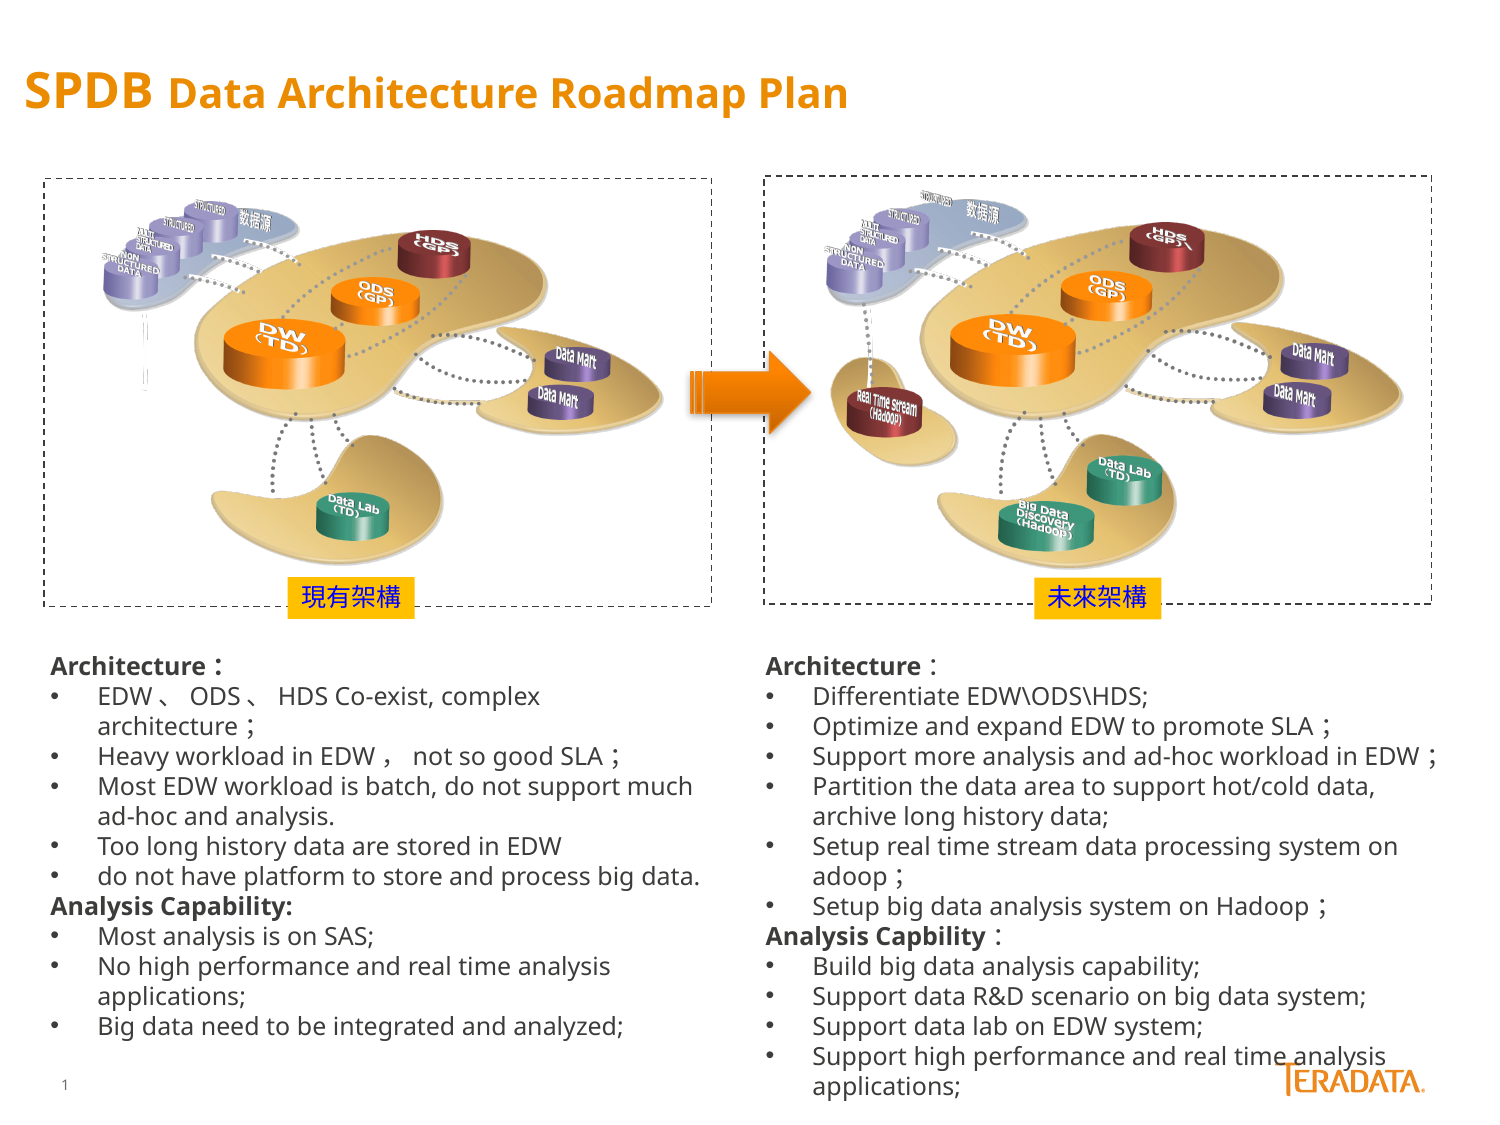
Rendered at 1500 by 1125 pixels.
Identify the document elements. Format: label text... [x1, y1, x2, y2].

text_box [764, 175, 1432, 605]
text_box Architecture： Differentiate EDW\ODS\HDS; Optimize and expand EDW to promote SLA； Support more analysis and ad-hoc workload in EDW； Partition the data area to support hot/cold data, archive long history data; Setup real time stream data processing system on adoop； Setup big data analysis system on Hadoop； Analysis Capbility： Build big data analysis capability; Support data R&D scenario on big data system; Support data lab on EDW system; Support high performance and real time analysis applications; [750, 643, 1474, 1108]
text_box 未來架構 [1034, 578, 1162, 620]
title SPDB Data Architecture Roadmap Plan [24, 11, 1375, 121]
text_box [703, 351, 811, 434]
text_box [696, 372, 702, 414]
text_box [43, 178, 712, 607]
text_box 現有架構 [287, 577, 415, 619]
text_box Architecture： EDW、ODS、HDS Co-exist, complex architecture； Heavy workload in EDW，not so good SLA； Most EDW workload is batch, do not support much ad-hoc and analysis. Too long history data are stored in EDW do not have platform to store and process big data. Analysis Capability: Most analysis is on SAS; No high performance and real time analysis applications; Big data need to be integrated and analyzed; [35, 643, 719, 1048]
picture [819, 189, 1413, 570]
picture [98, 197, 664, 567]
